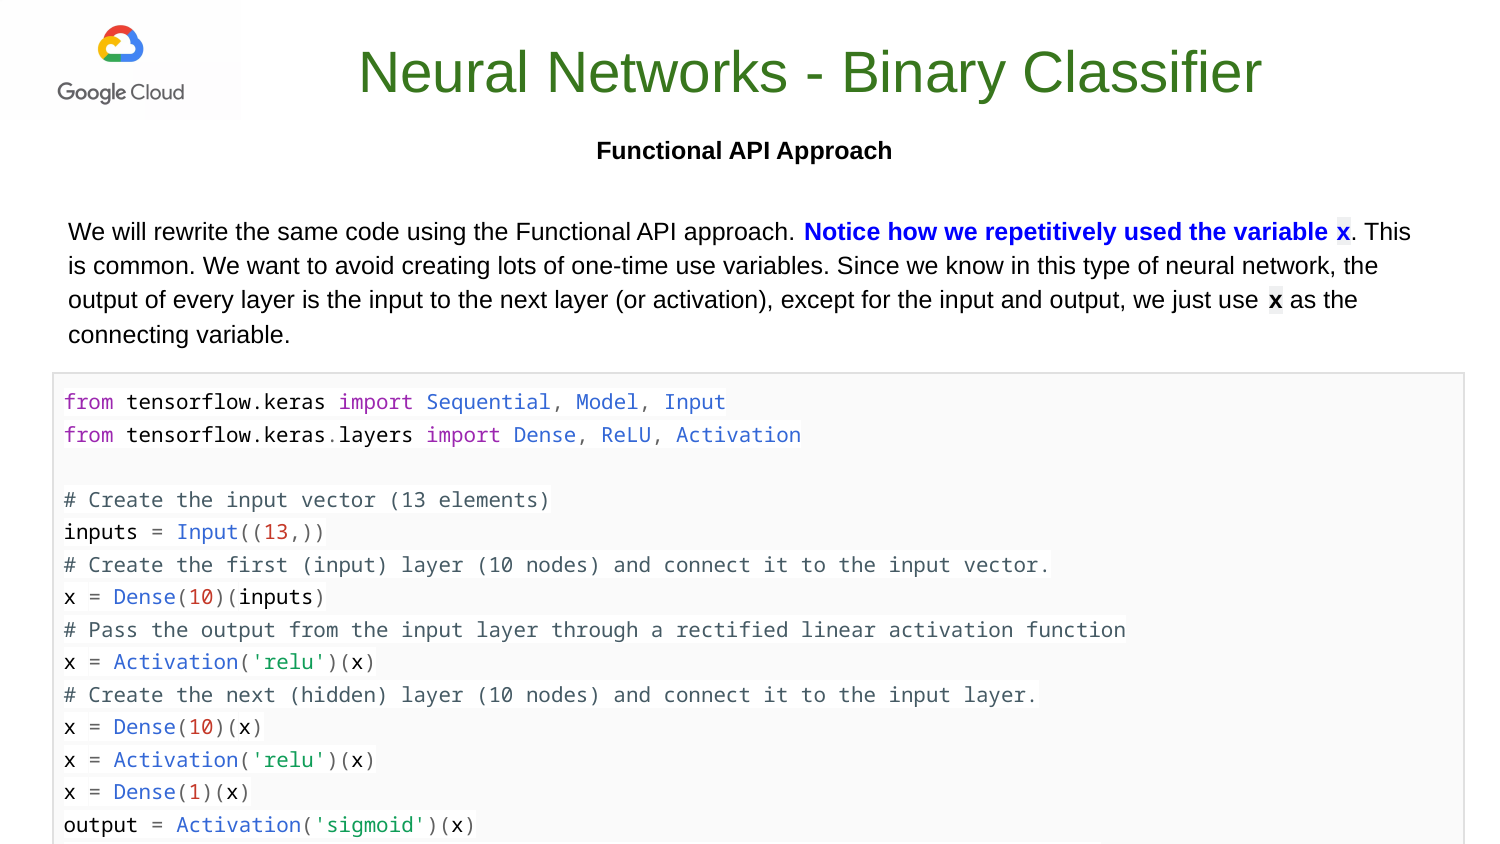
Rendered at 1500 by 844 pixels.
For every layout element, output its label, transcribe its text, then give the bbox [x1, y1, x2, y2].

picture [0, 0, 241, 121]
table_header from tensorflow.keras import Sequential, Model, Input from tensorflow.keras.layers import Dense, ReLU, Activation # Create the input vector (13 elements) inputs = Input((13,)) # Create the first (input) layer (10 nodes) and connect it to the input vector. x = Dense(10)(inputs) # Pass the output from the input layer through a rectified linear activation function x = Activation('relu')(x) # Create the next (hidden) layer (10 nodes) and connect it to the input layer. x = Dense(10)(x) x = Activation('relu')(x) x = Dense(1)(x) output = Activation('sigmoid')(x) # Now let's create the neural network, specifying the input layer and output layer. model = Model(inputs, output) [54, 374, 1463, 844]
text_box Functional API Approach We will rewrite the same code using the Functional API approach. Notice how we repetitively used the variable x. This is common. We want to avoid creating lots of one-time use variables. Since we know in this type of neural network, the output of every layer is the input to the next layer (or activation), except for the input and output, we just use x as the connecting variable. [53, 119, 1437, 372]
subtitle Neural Networks - Binary Classifier [244, 19, 1500, 150]
